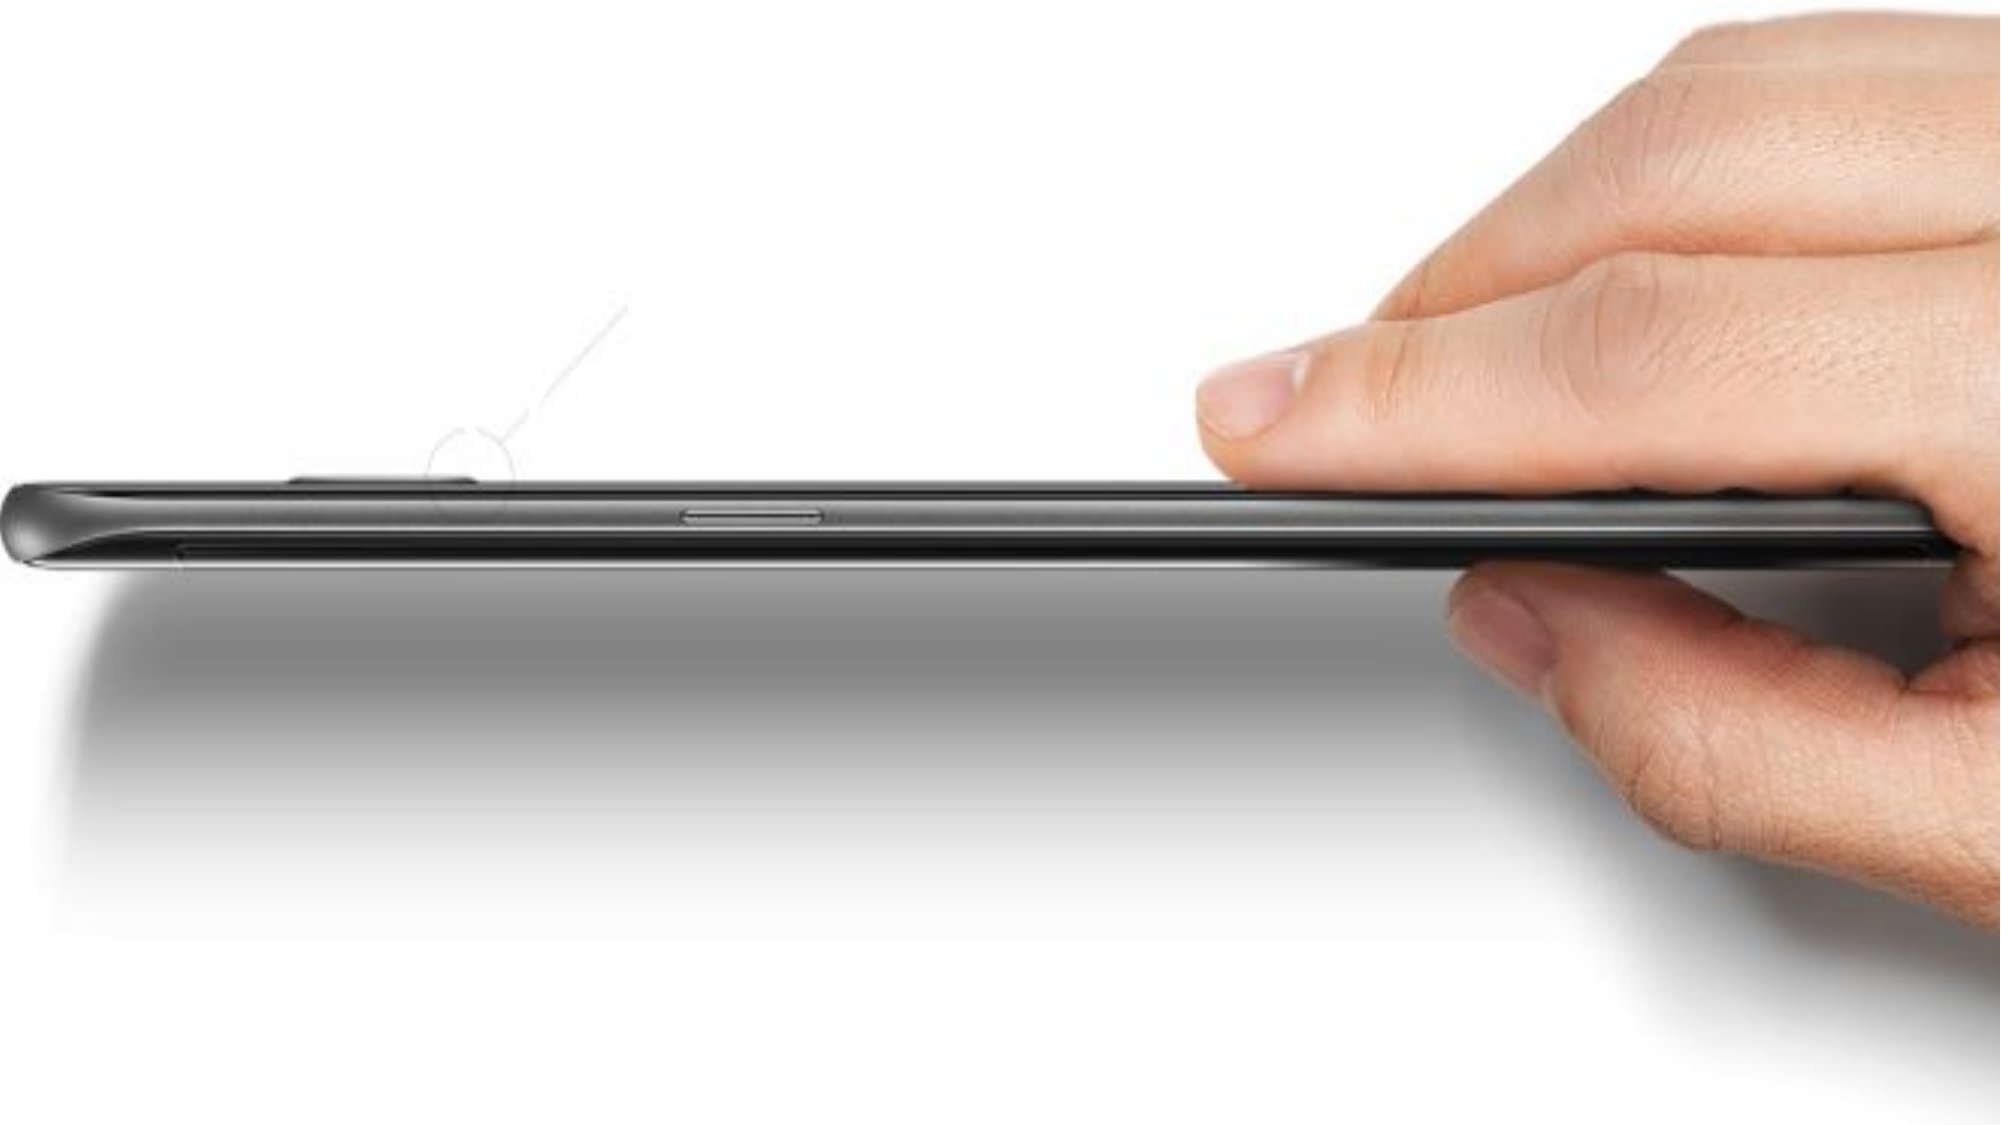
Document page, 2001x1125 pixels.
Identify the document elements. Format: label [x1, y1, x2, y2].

list [0, 0, 2000, 1125]
